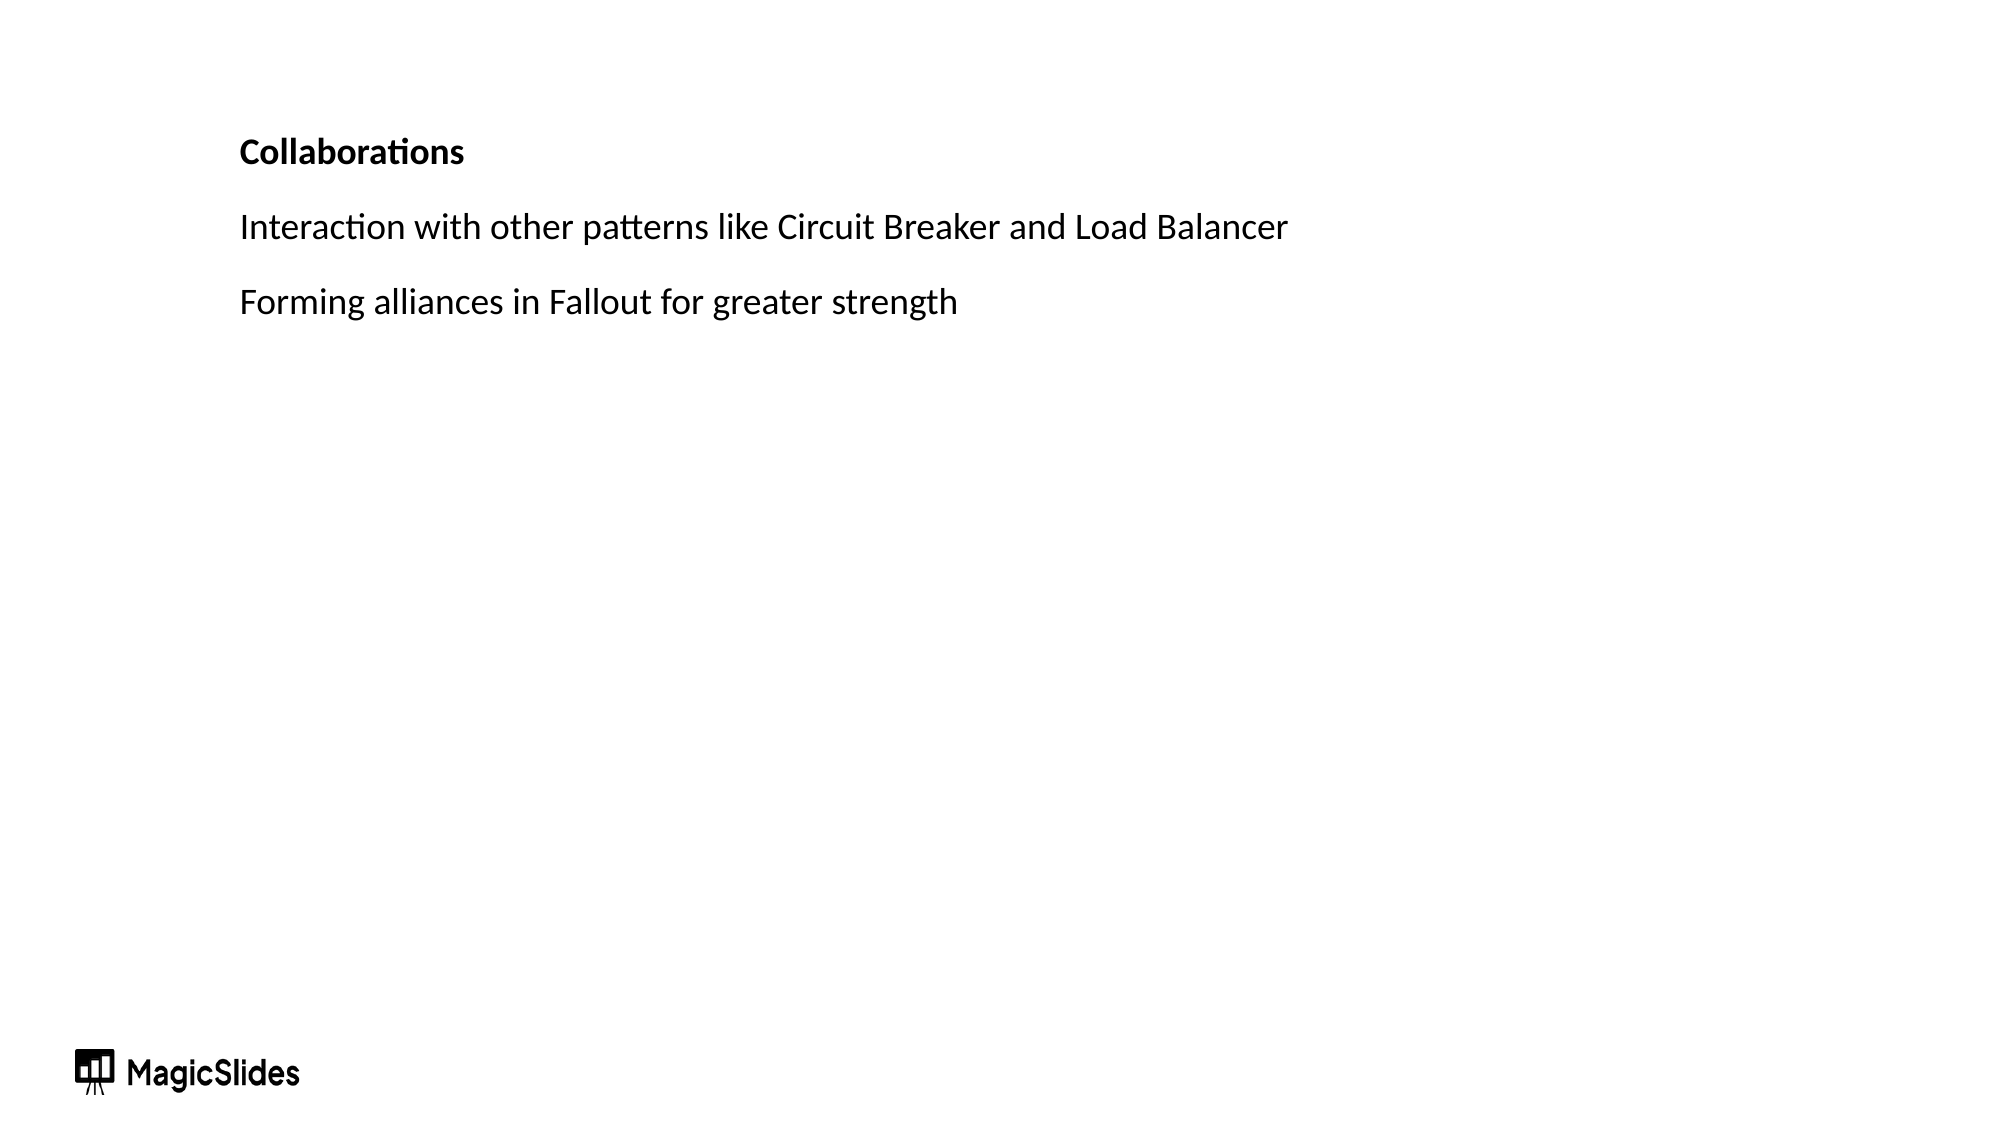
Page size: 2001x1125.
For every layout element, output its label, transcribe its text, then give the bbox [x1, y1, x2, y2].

text_box Forming alliances in Fallout for greater strength [225, 262, 1463, 338]
picture [75, 1049, 300, 1095]
text_box Collaborations [225, 112, 1463, 187]
text_box Interaction with other patterns like Circuit Breaker and Load Balancer [225, 187, 1463, 262]
